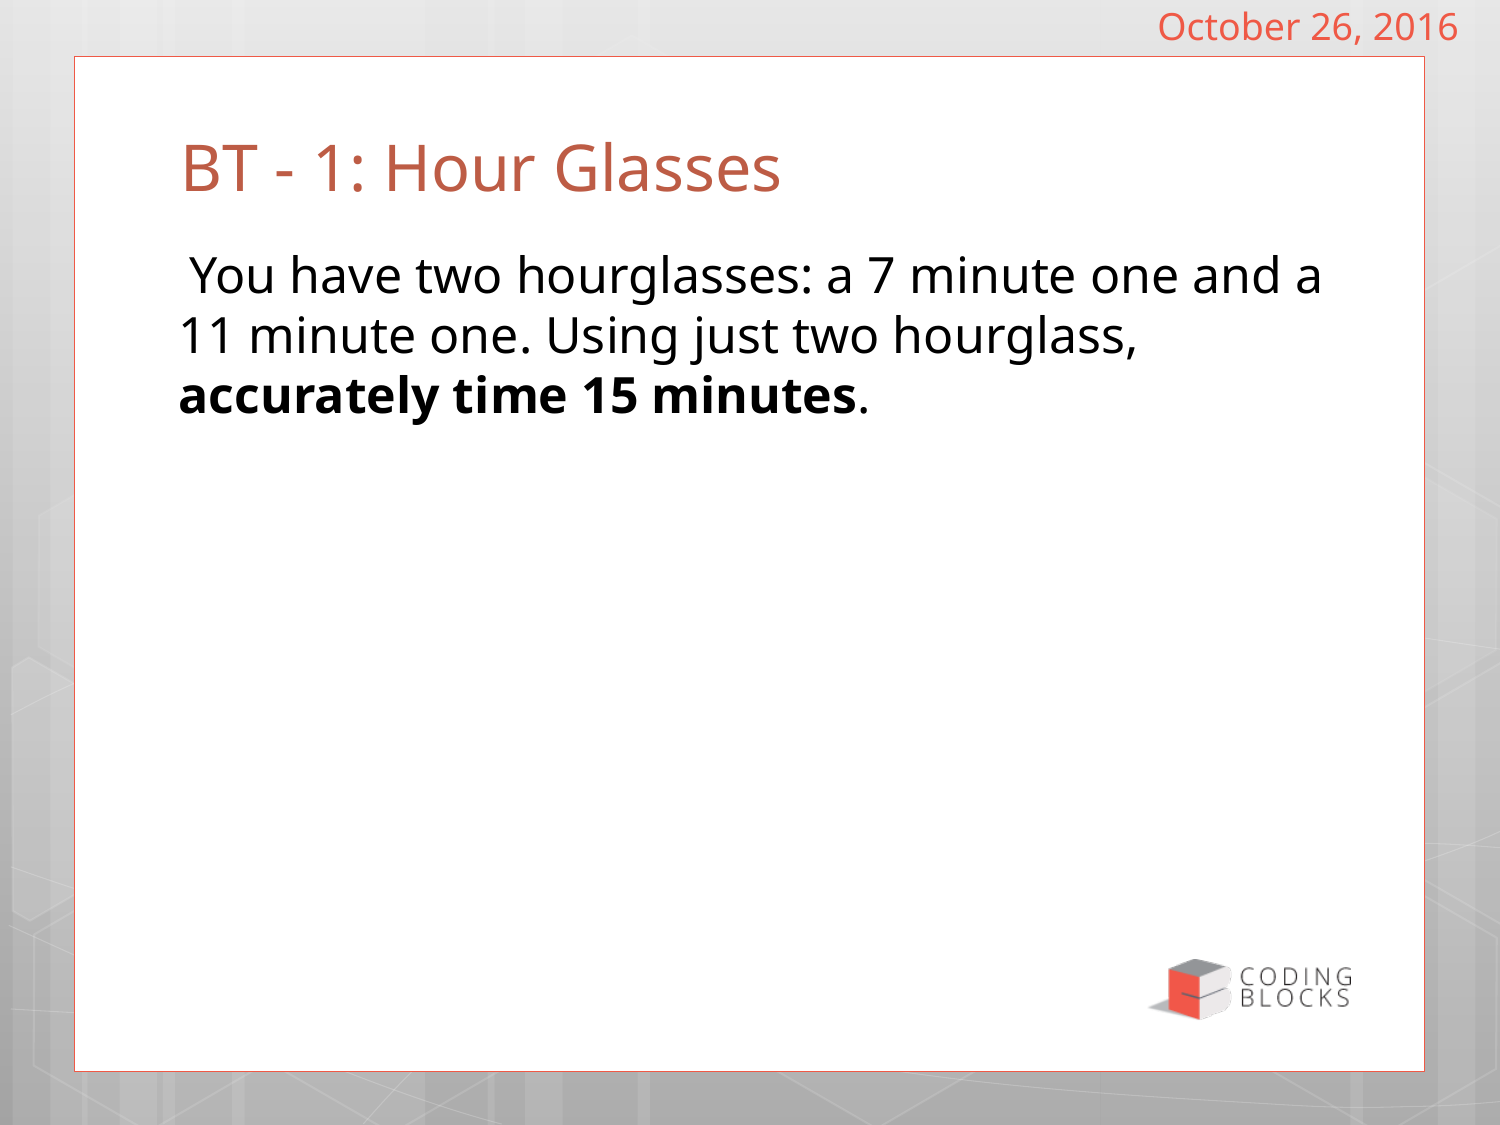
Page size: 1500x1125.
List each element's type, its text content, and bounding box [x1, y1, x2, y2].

slide_number [1280, 0, 1341, 58]
text_box October 26, 2016 [1149, 0, 1280, 56]
text_box October 26, 2016 [1341, 0, 1500, 56]
title BT - 1: Hour Glasses [172, 117, 1353, 213]
list You have two hourglasses: a 7 minute one and a 11 minute one. Using just two hourglass, accurately time 15 minutes. [170, 235, 1351, 958]
picture [1146, 959, 1351, 1021]
